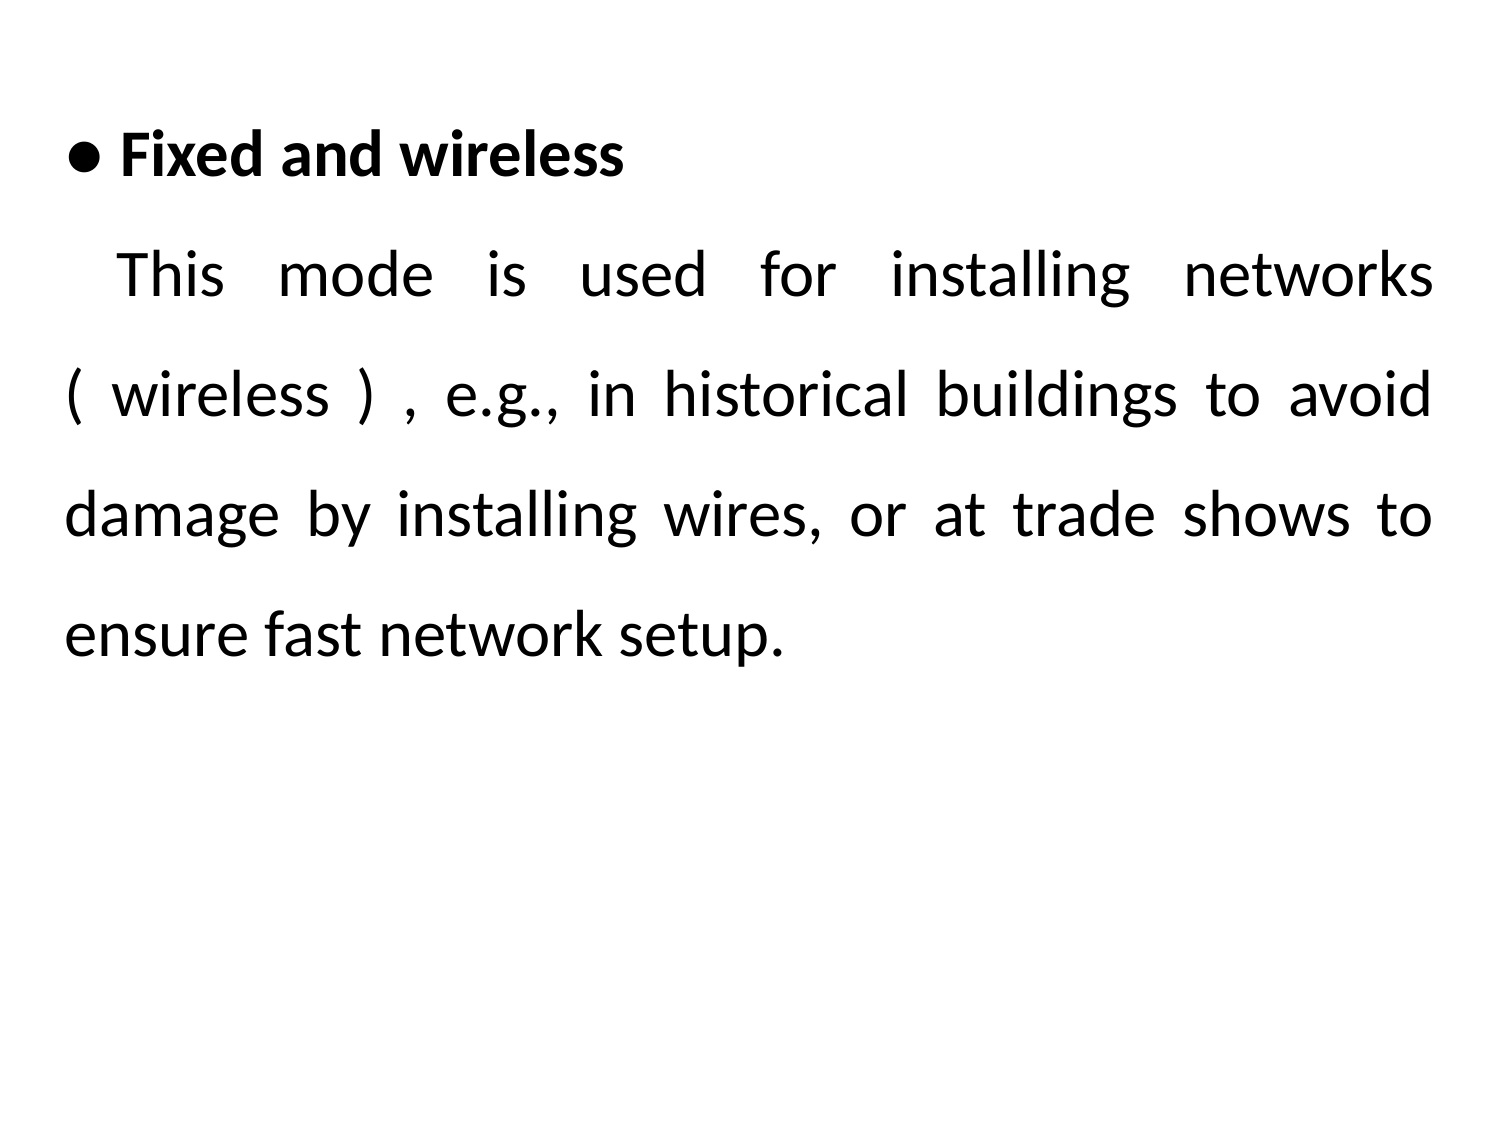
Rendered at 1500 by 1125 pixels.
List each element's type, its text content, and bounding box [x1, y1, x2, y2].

text_box ● Fixed and wireless This mode is used for installing networks ( wireless ) , e.g., in historical buildings to avoid damage by installing wires, or at trade shows to ensure fast network setup. [50, 62, 1450, 677]
